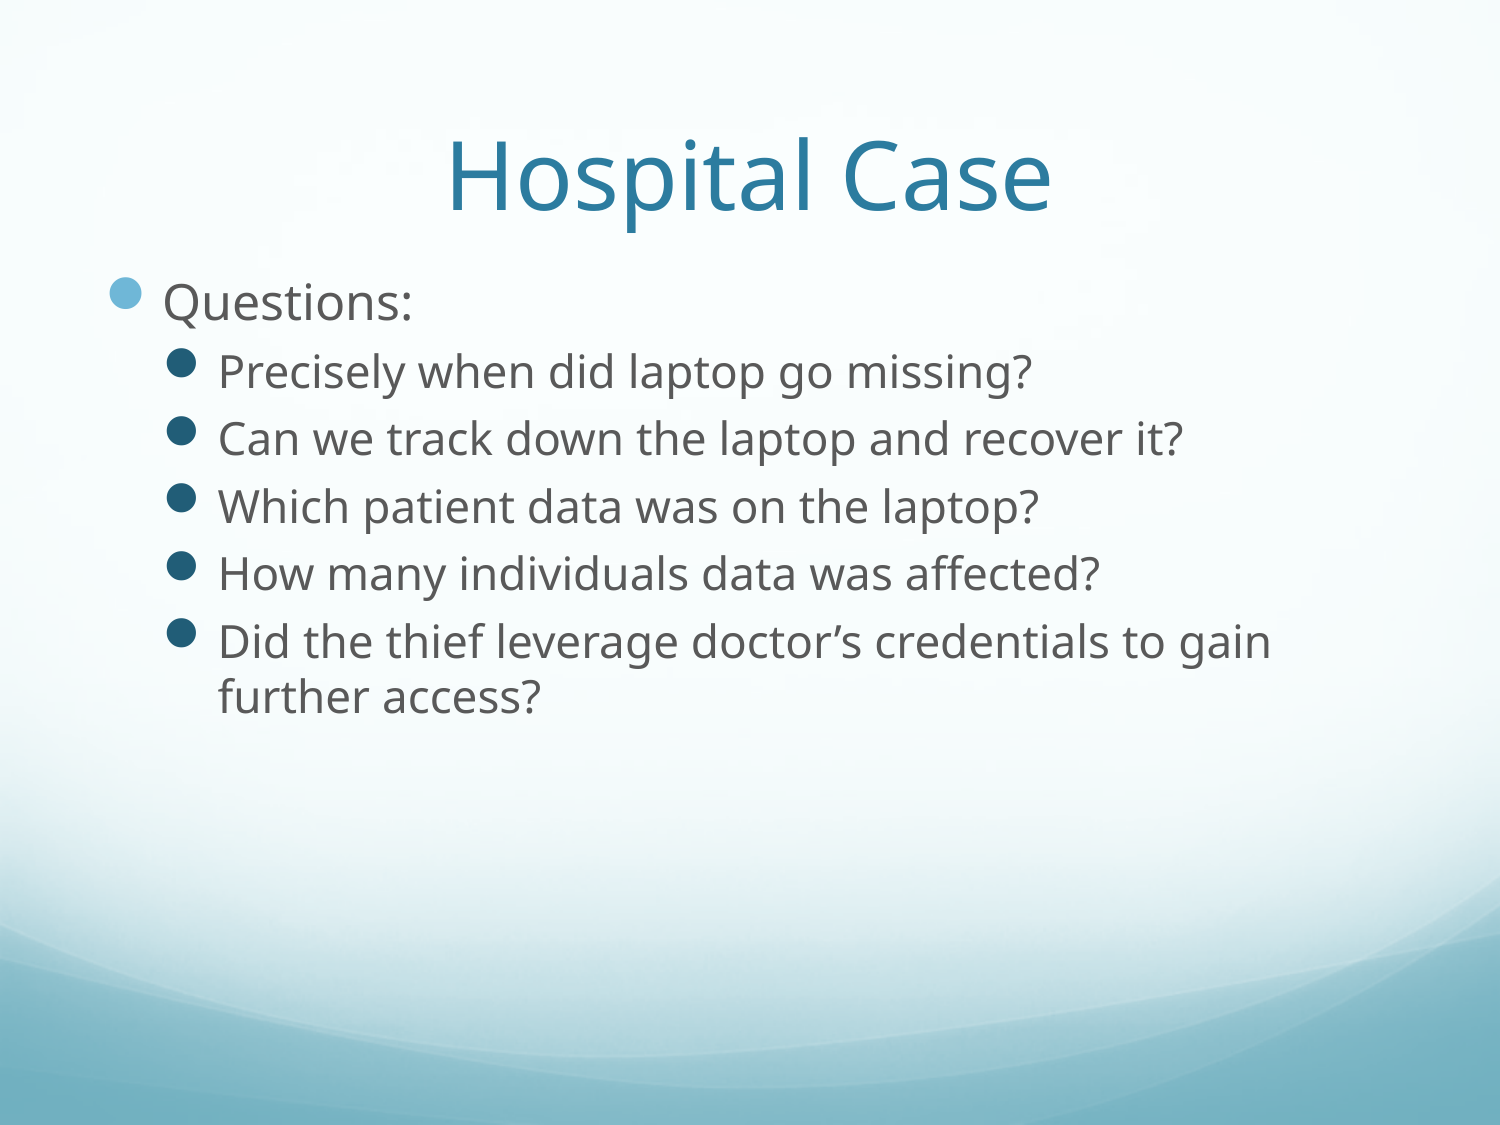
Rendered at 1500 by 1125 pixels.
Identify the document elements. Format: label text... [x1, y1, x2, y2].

list Questions: Precisely when did laptop go missing? Can we track down the laptop and recover it? Which patient data was on the laptop? How many individuals data was affected? Did the thief leverage doctor’s credentials to gain further access? [90, 262, 1410, 975]
title Hospital Case [90, 17, 1410, 237]
